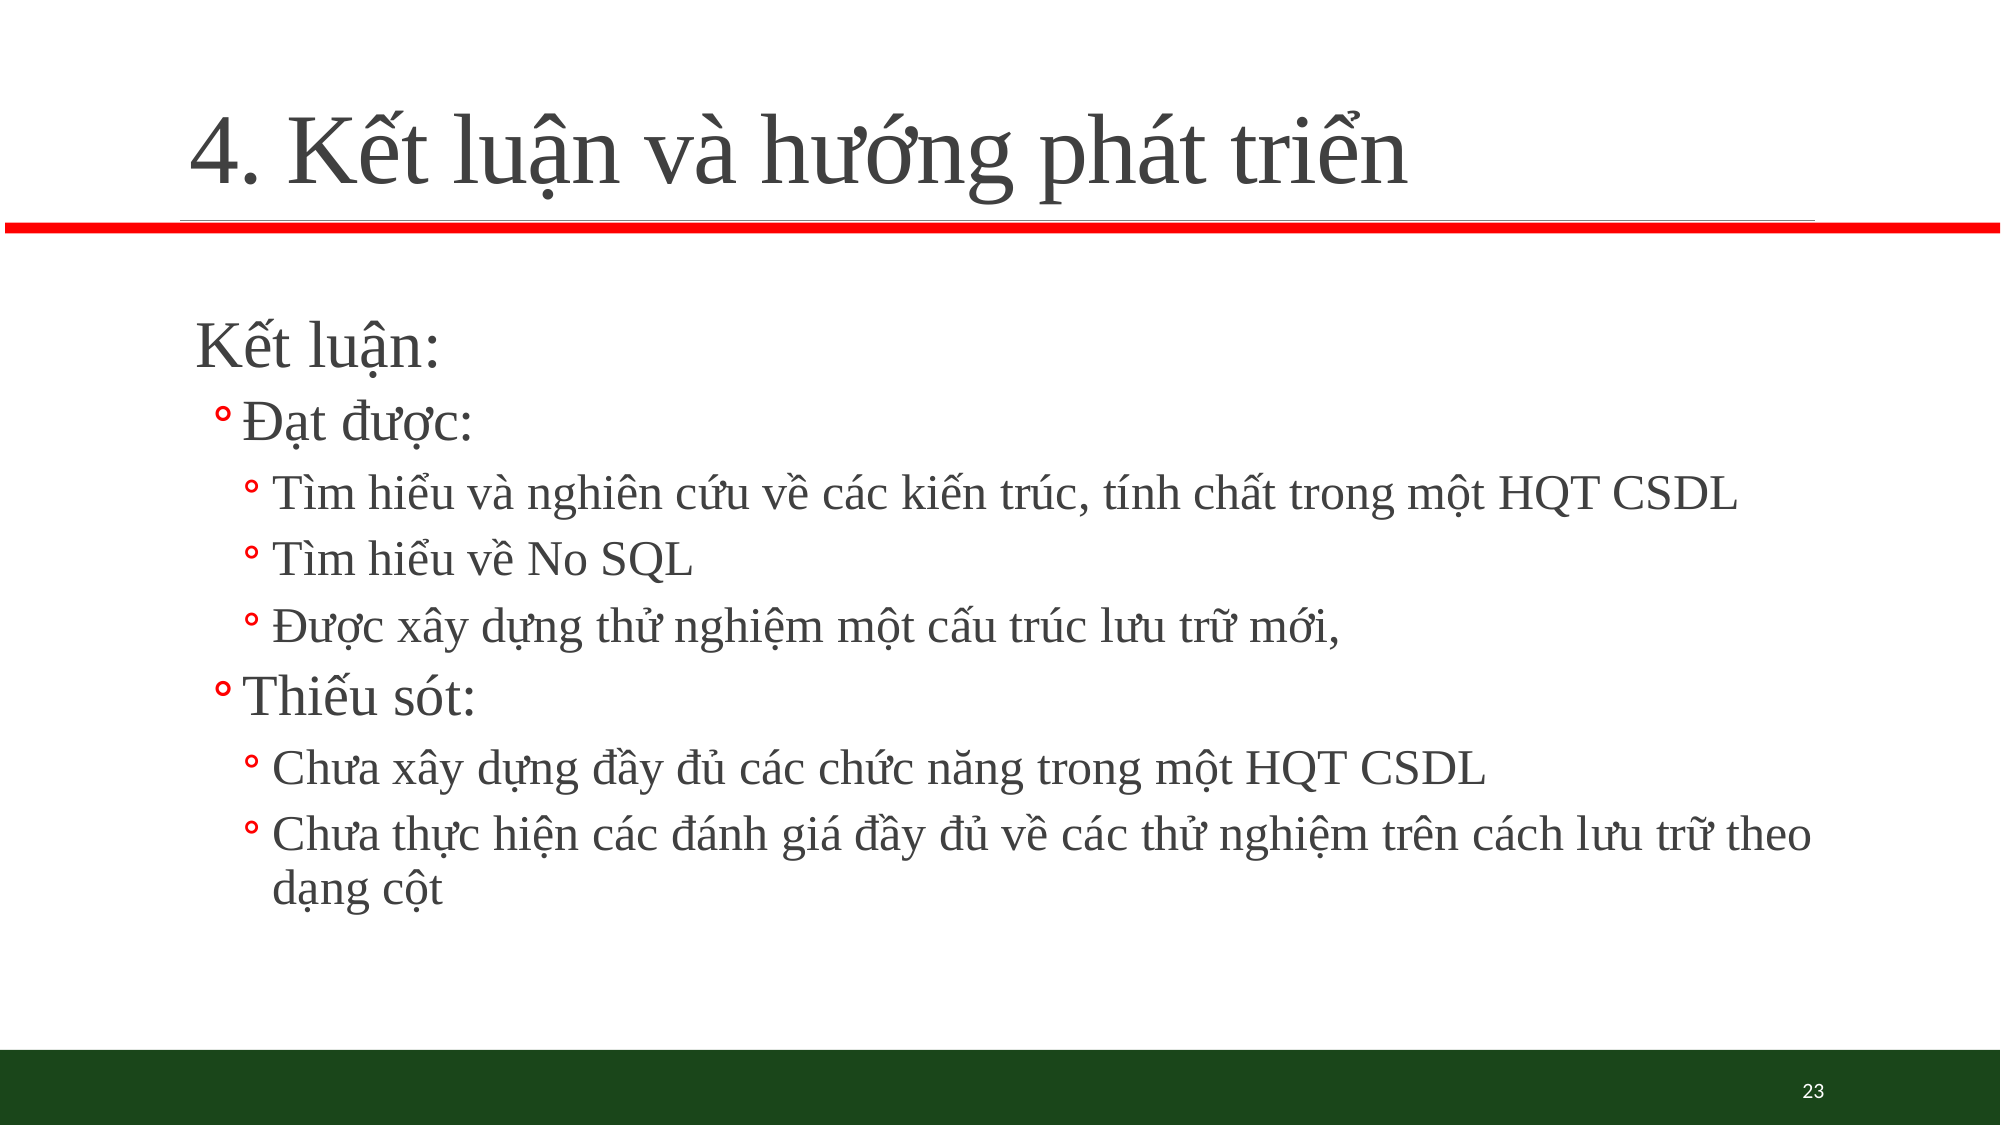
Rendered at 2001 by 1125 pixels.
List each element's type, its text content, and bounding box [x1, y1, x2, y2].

slide_number 23 [1624, 1059, 1840, 1120]
list Kết luận: Đạt được: Tìm hiểu và nghiên cứu về các kiến trúc, tính chất trong một HQT CSDL Tìm hiểu về No SQL Được xây dựng thử nghiệm một cấu trúc lưu trữ mới, Thiếu sót: Chưa xây dựng đầy đủ các chức năng trong một HQT CSDL Chưa thực hiện các đánh giá đầy đủ về các thử nghiệm trên cách lưu trữ theo dạng cột [180, 302, 1830, 963]
title 4. Kết luận và hướng phát triển [174, 34, 1825, 212]
